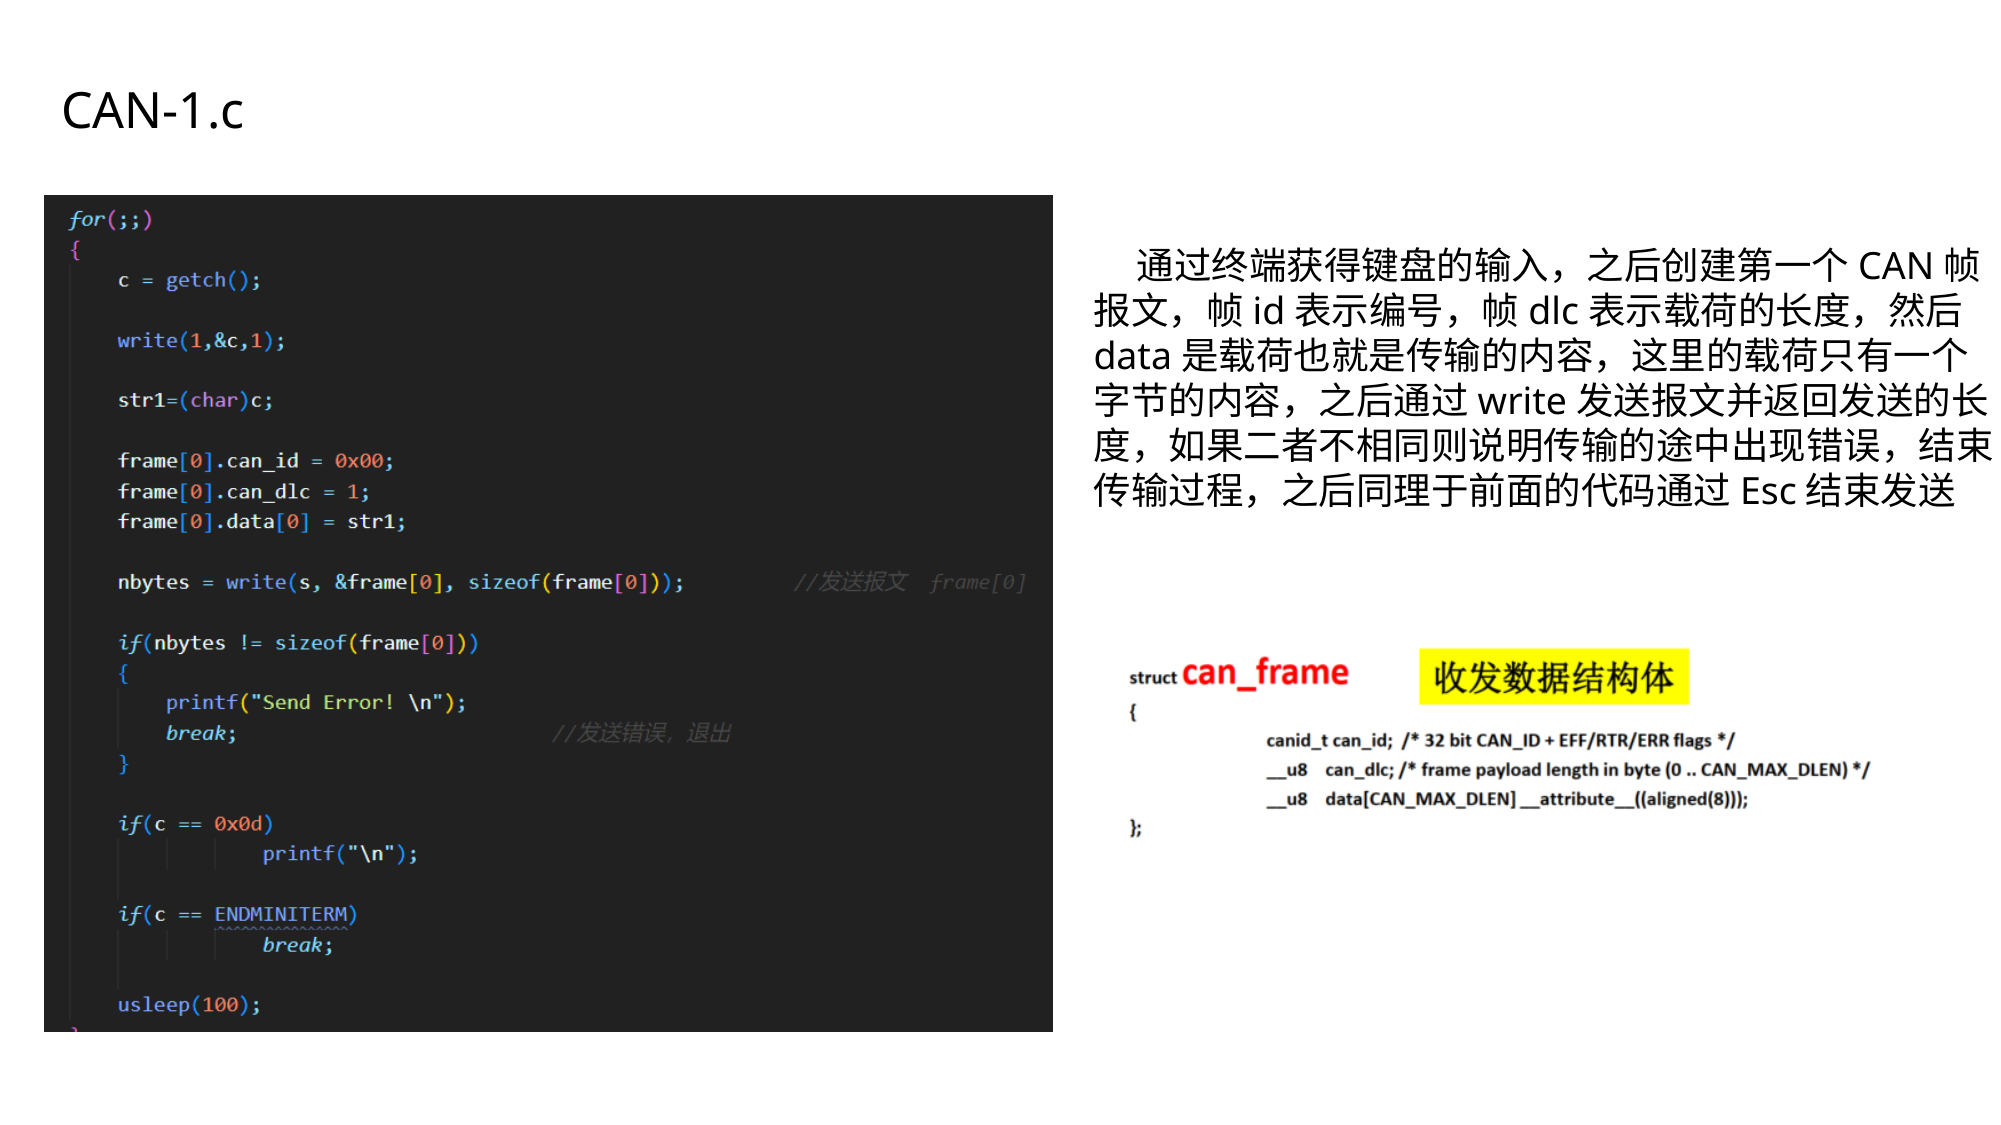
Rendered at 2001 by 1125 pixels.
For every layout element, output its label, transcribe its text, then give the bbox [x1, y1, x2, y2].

picture [44, 195, 1053, 1032]
text_box CAN-1.c [46, 70, 260, 146]
picture [1098, 643, 1933, 864]
text_box 通过终端获得键盘的输入，之后创建第一个CAN帧报文，帧id表示编号，帧dlc表示载荷的长度，然后data是载荷也就是传输的内容，这里的载荷只有一个字节的内容，之后通过write发送报文并返回发送的长度，如果二者不相同则说明传输的途中出现错误，结束传输过程，之后同理于前面的代码通过Esc结束发送 [1078, 235, 2000, 520]
